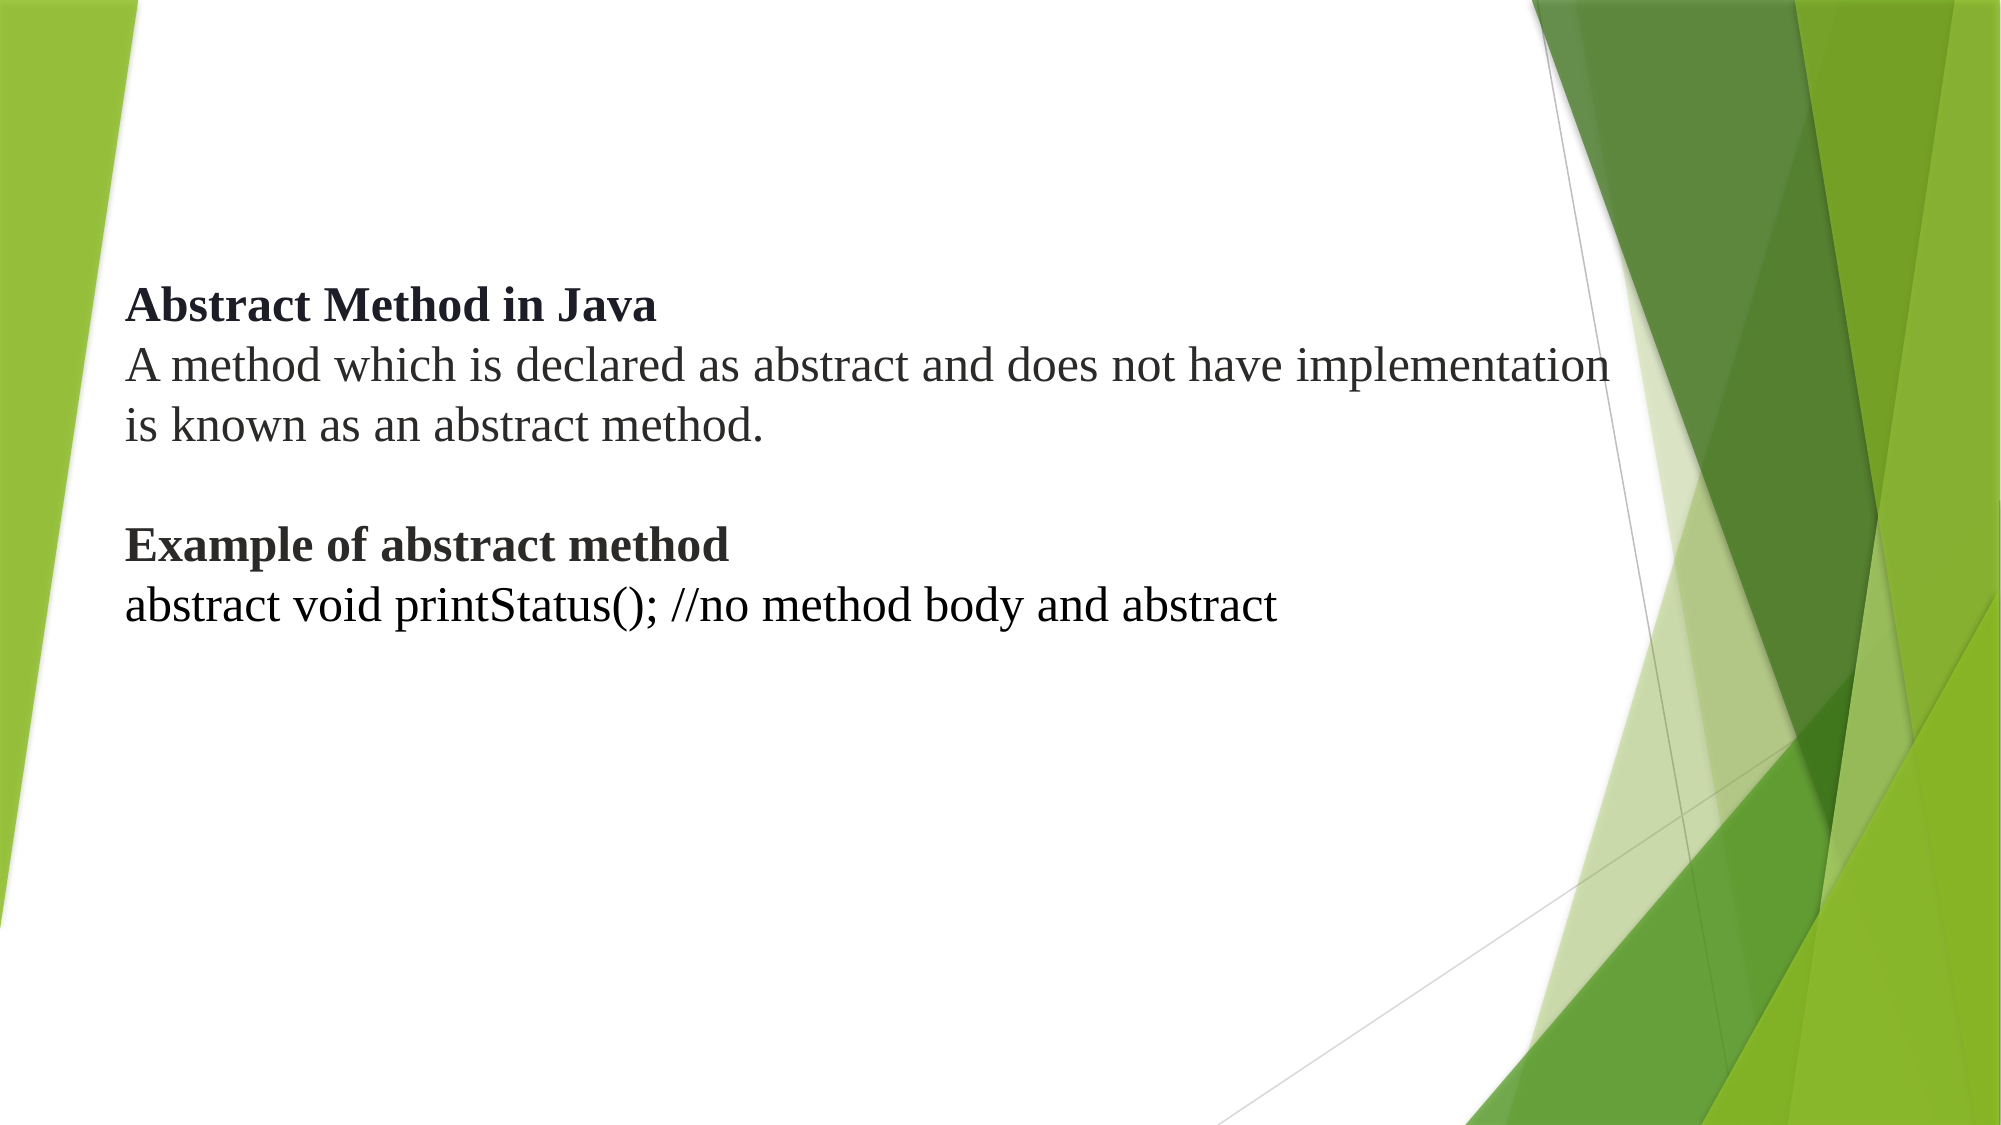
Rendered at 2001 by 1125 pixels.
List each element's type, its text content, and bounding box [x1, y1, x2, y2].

text_box Abstract Method in Java A method which is declared as abstract and does not have implementation is known as an abstract method. Example of abstract method abstract void printStatus(); //no method body and abstract [109, 263, 1627, 696]
